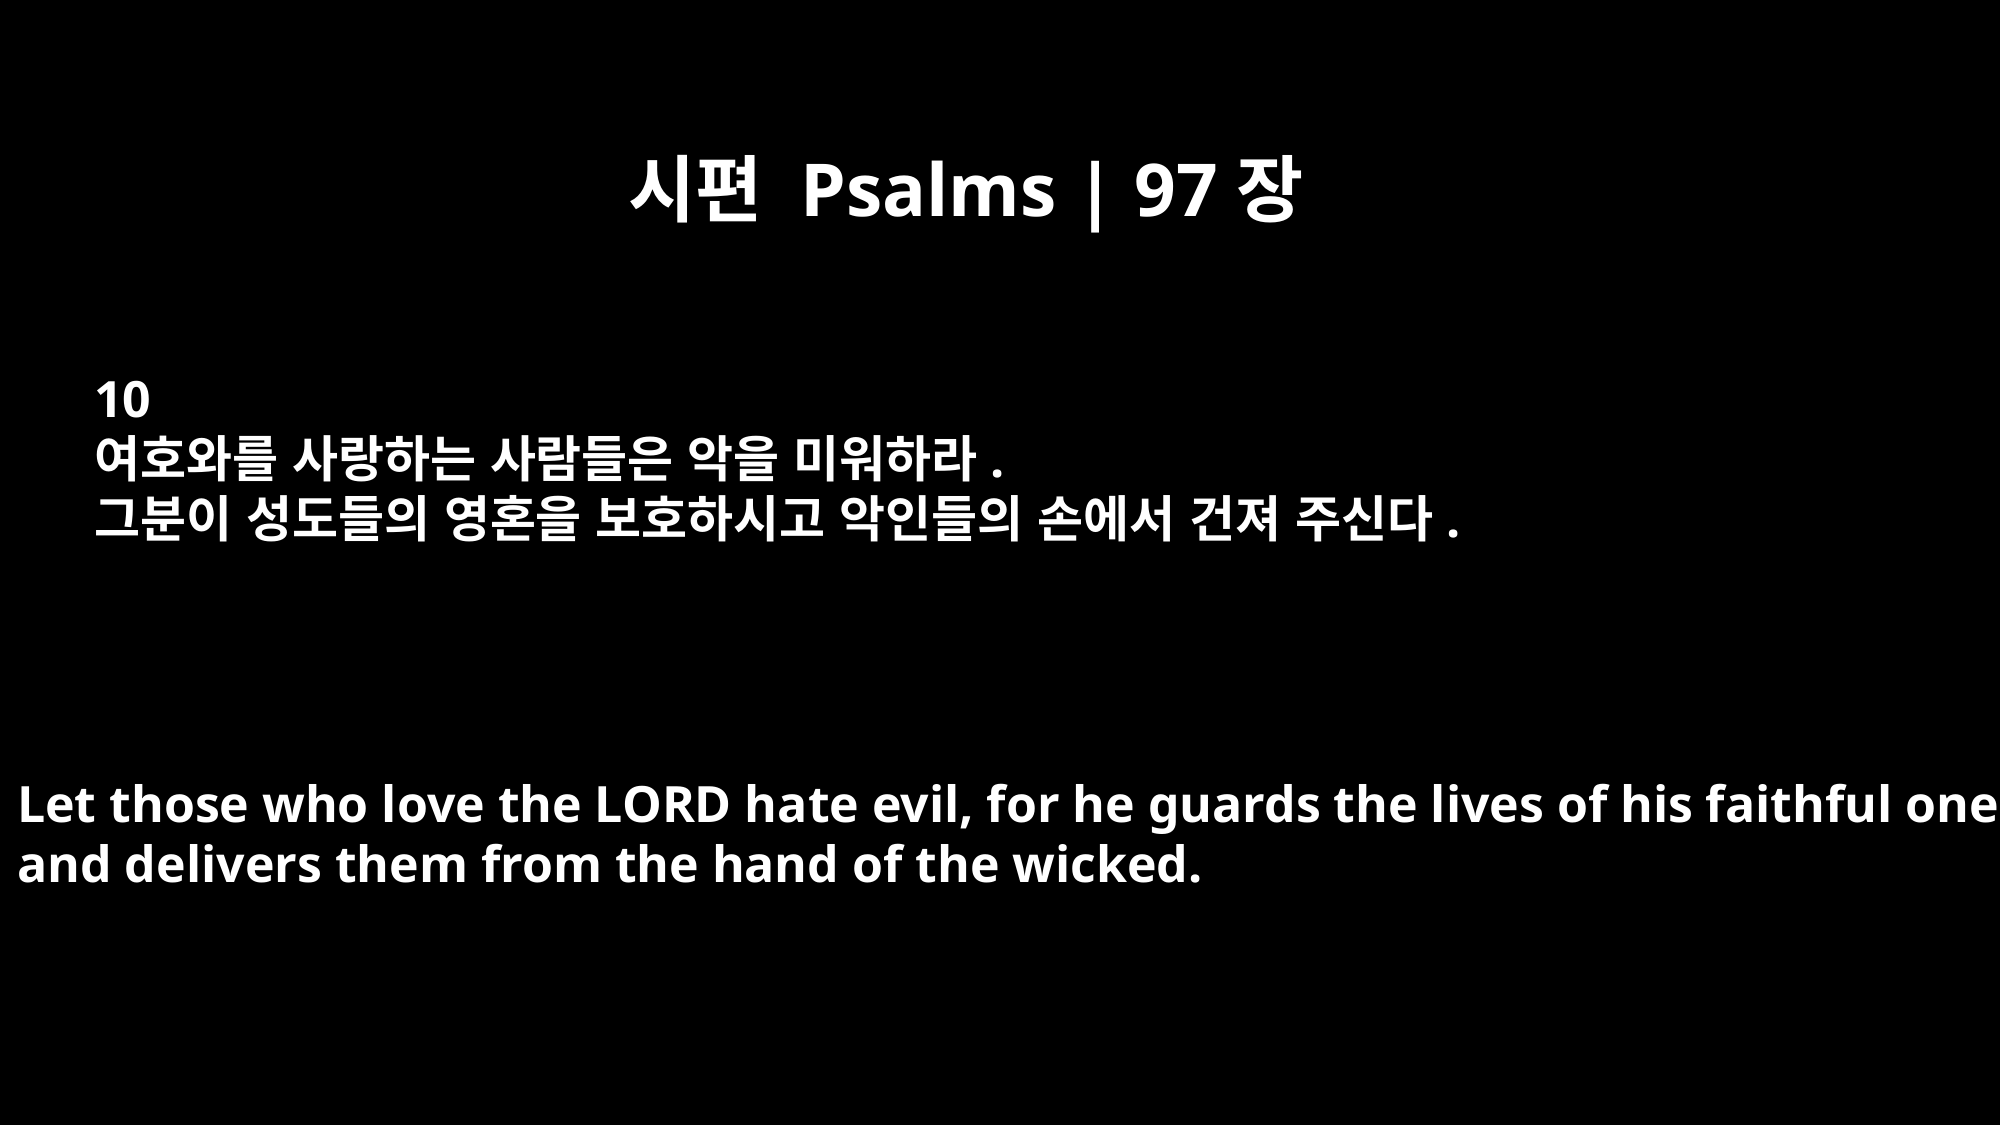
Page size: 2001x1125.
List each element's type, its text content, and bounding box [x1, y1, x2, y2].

text_box 시편 Psalms | 97장 [613, 136, 1319, 239]
text_box Let those who love the LORD hate evil, for he guards the lives of his faithful ones and delivers them from the hand of the wicked. [2, 764, 2000, 900]
text_box 10 여호와를 사랑하는 사람들은 악을 미워하라. 그분이 성도들의 영혼을 보호하시고 악인들의 손에서 건져 주신다. [79, 359, 1476, 555]
